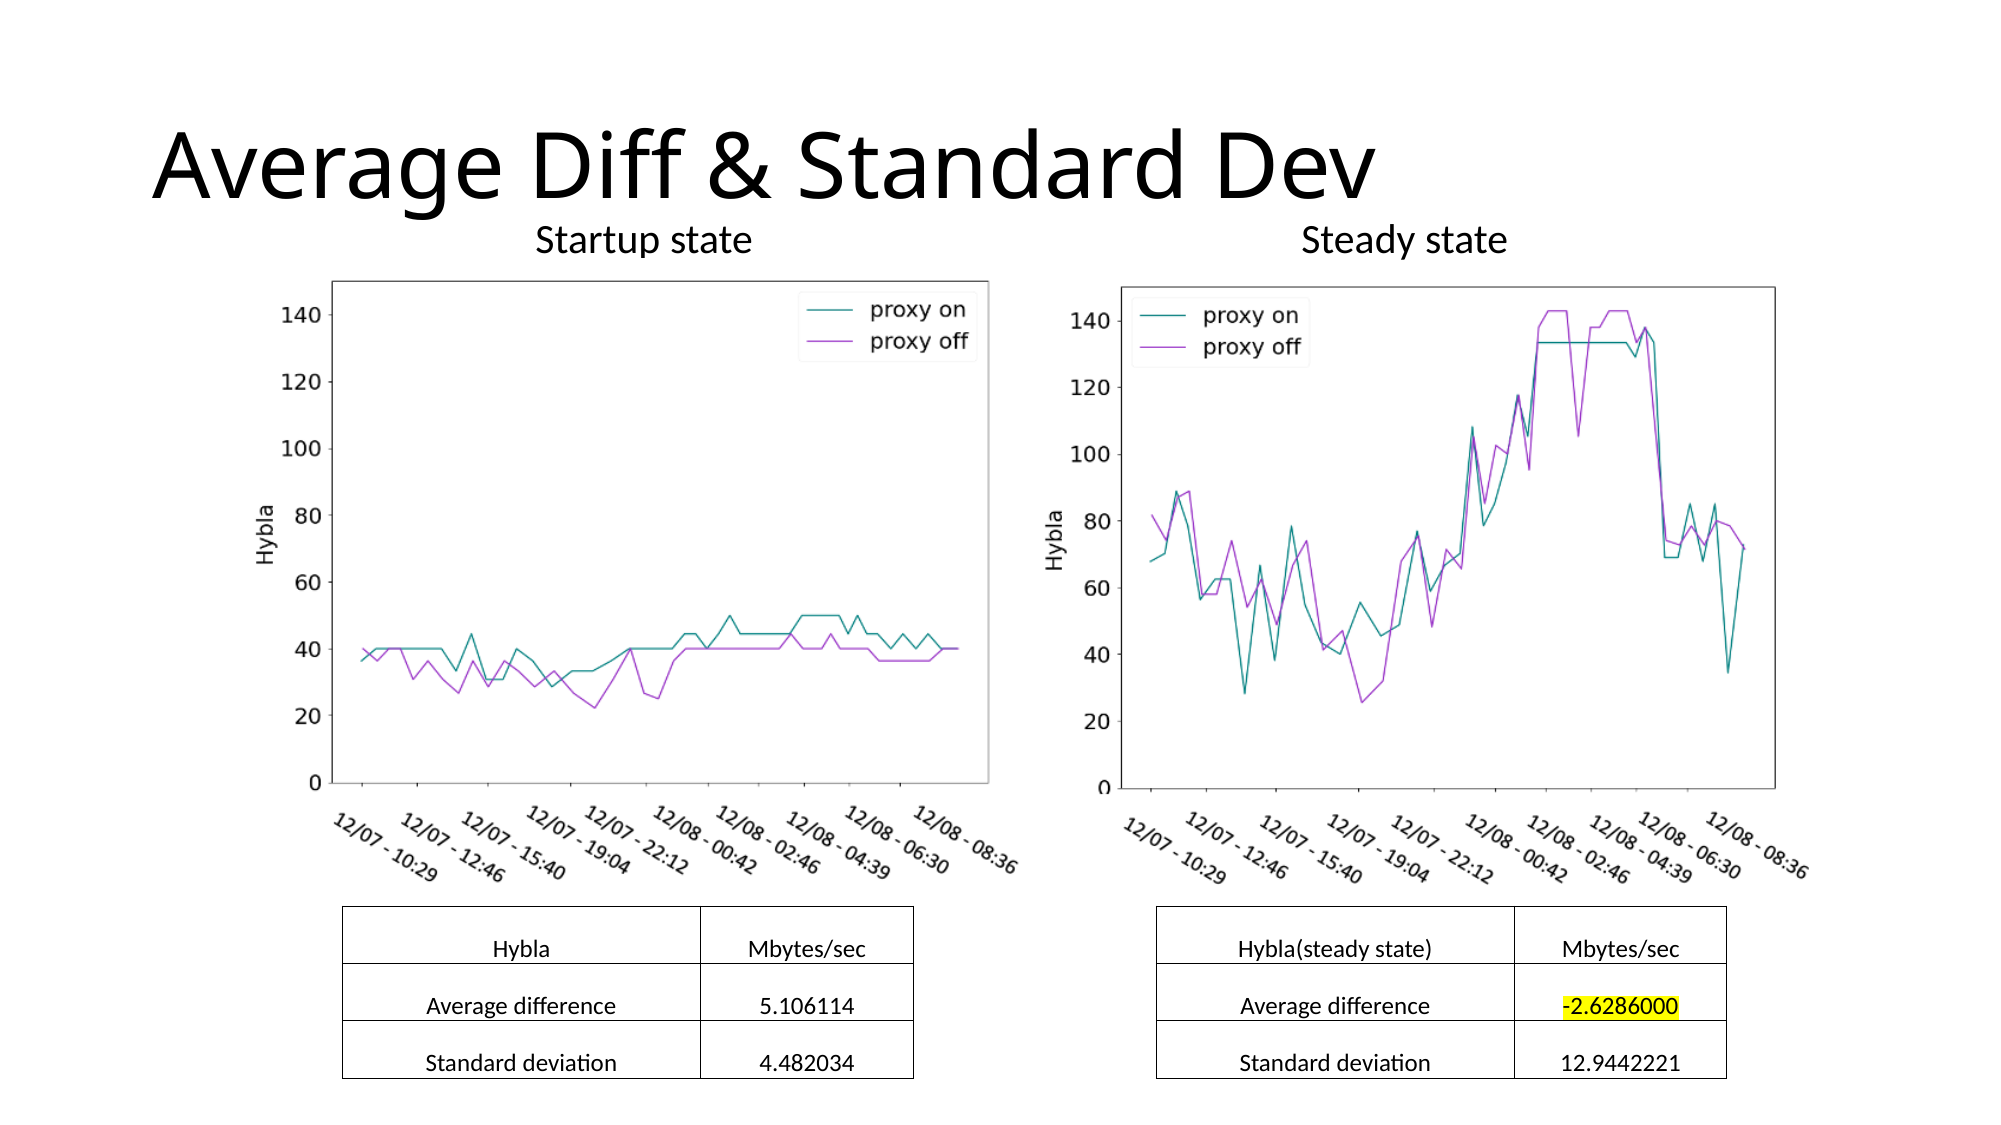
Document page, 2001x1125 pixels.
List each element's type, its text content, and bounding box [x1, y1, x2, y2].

table_cell 5.106114 [701, 964, 913, 1020]
table_header Hybla(steady state) [1157, 907, 1514, 963]
table_cell Average difference [343, 964, 700, 1020]
picture [243, 258, 1022, 898]
text_box Steady state [1286, 204, 1737, 270]
table_cell Standard deviation [1157, 1021, 1514, 1078]
title Average Diff & Standard Dev [137, 59, 1863, 278]
table_cell 4.482034 [701, 1021, 913, 1078]
picture [1036, 270, 1829, 898]
table_header Mbytes/sec [1515, 907, 1726, 963]
table_header Mbytes/sec [701, 907, 913, 963]
table_cell -2.6286000 [1515, 964, 1726, 1020]
table_cell Average difference [1157, 964, 1514, 1020]
table_cell 12.9442221 [1515, 1021, 1726, 1078]
text_box Startup state [520, 204, 971, 258]
table_header Hybla [343, 907, 700, 963]
table_cell Standard deviation [343, 1021, 700, 1078]
